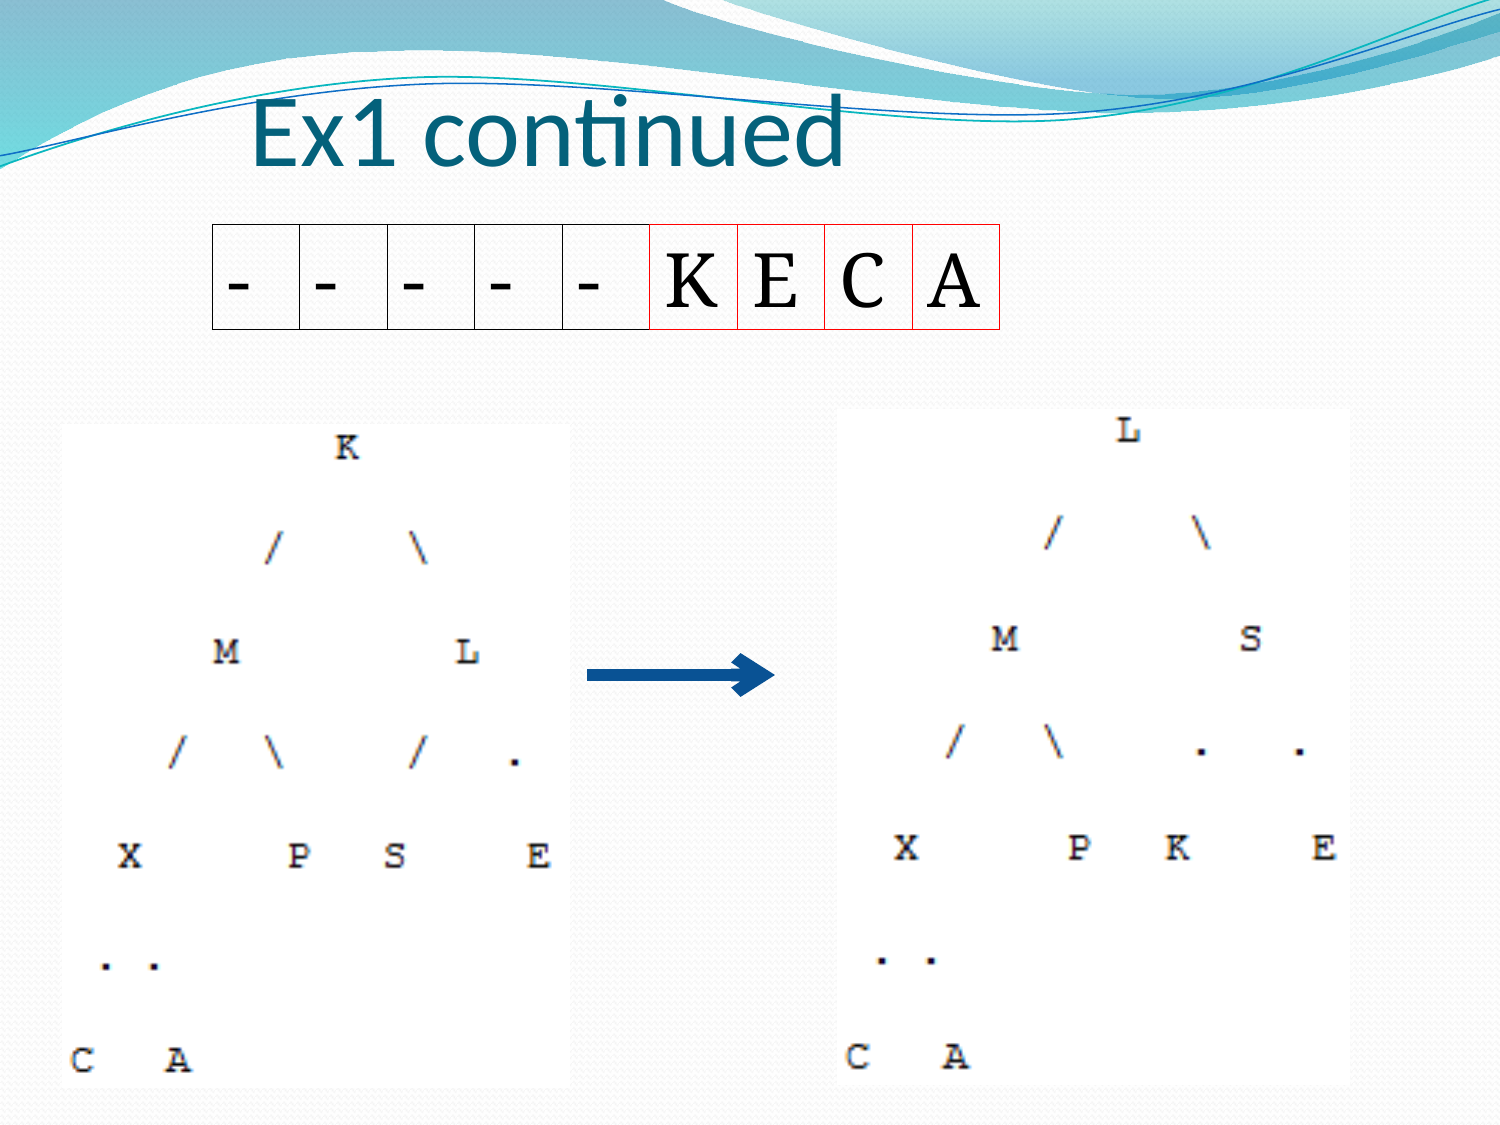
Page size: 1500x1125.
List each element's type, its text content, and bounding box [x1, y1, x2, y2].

text_box C [824, 224, 913, 330]
text_box - [474, 224, 562, 330]
title Ex1 continued [249, 0, 1500, 188]
text_box E [737, 224, 824, 330]
text_box K [649, 224, 737, 330]
text_box A [913, 224, 1000, 330]
text_box - [387, 224, 474, 330]
picture [837, 408, 1351, 1085]
text_box - [562, 224, 649, 330]
picture [62, 424, 570, 1089]
text_box - [300, 224, 387, 330]
text_box - [212, 224, 300, 330]
